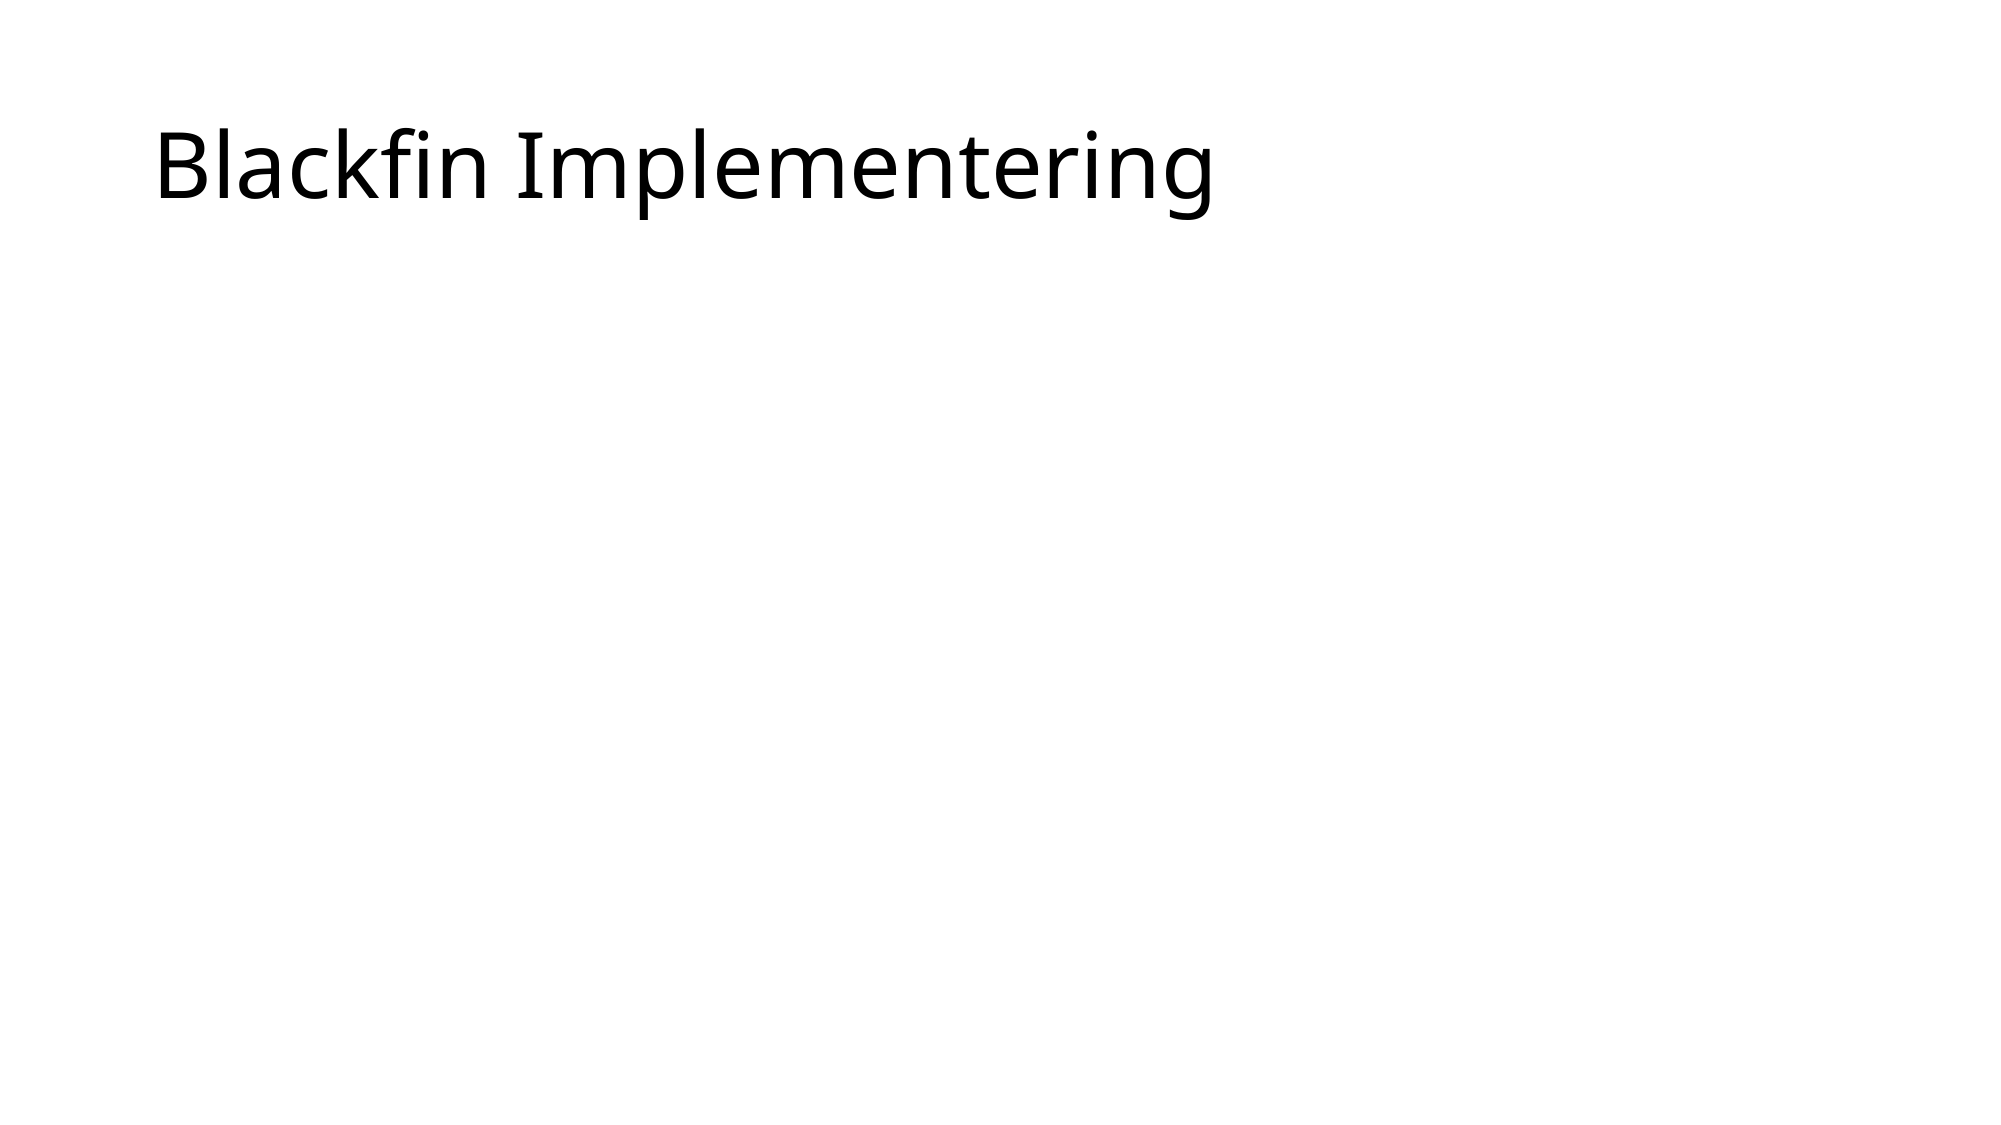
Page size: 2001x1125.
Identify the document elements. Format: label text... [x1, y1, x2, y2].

title Blackfin Implementering [137, 59, 1863, 278]
